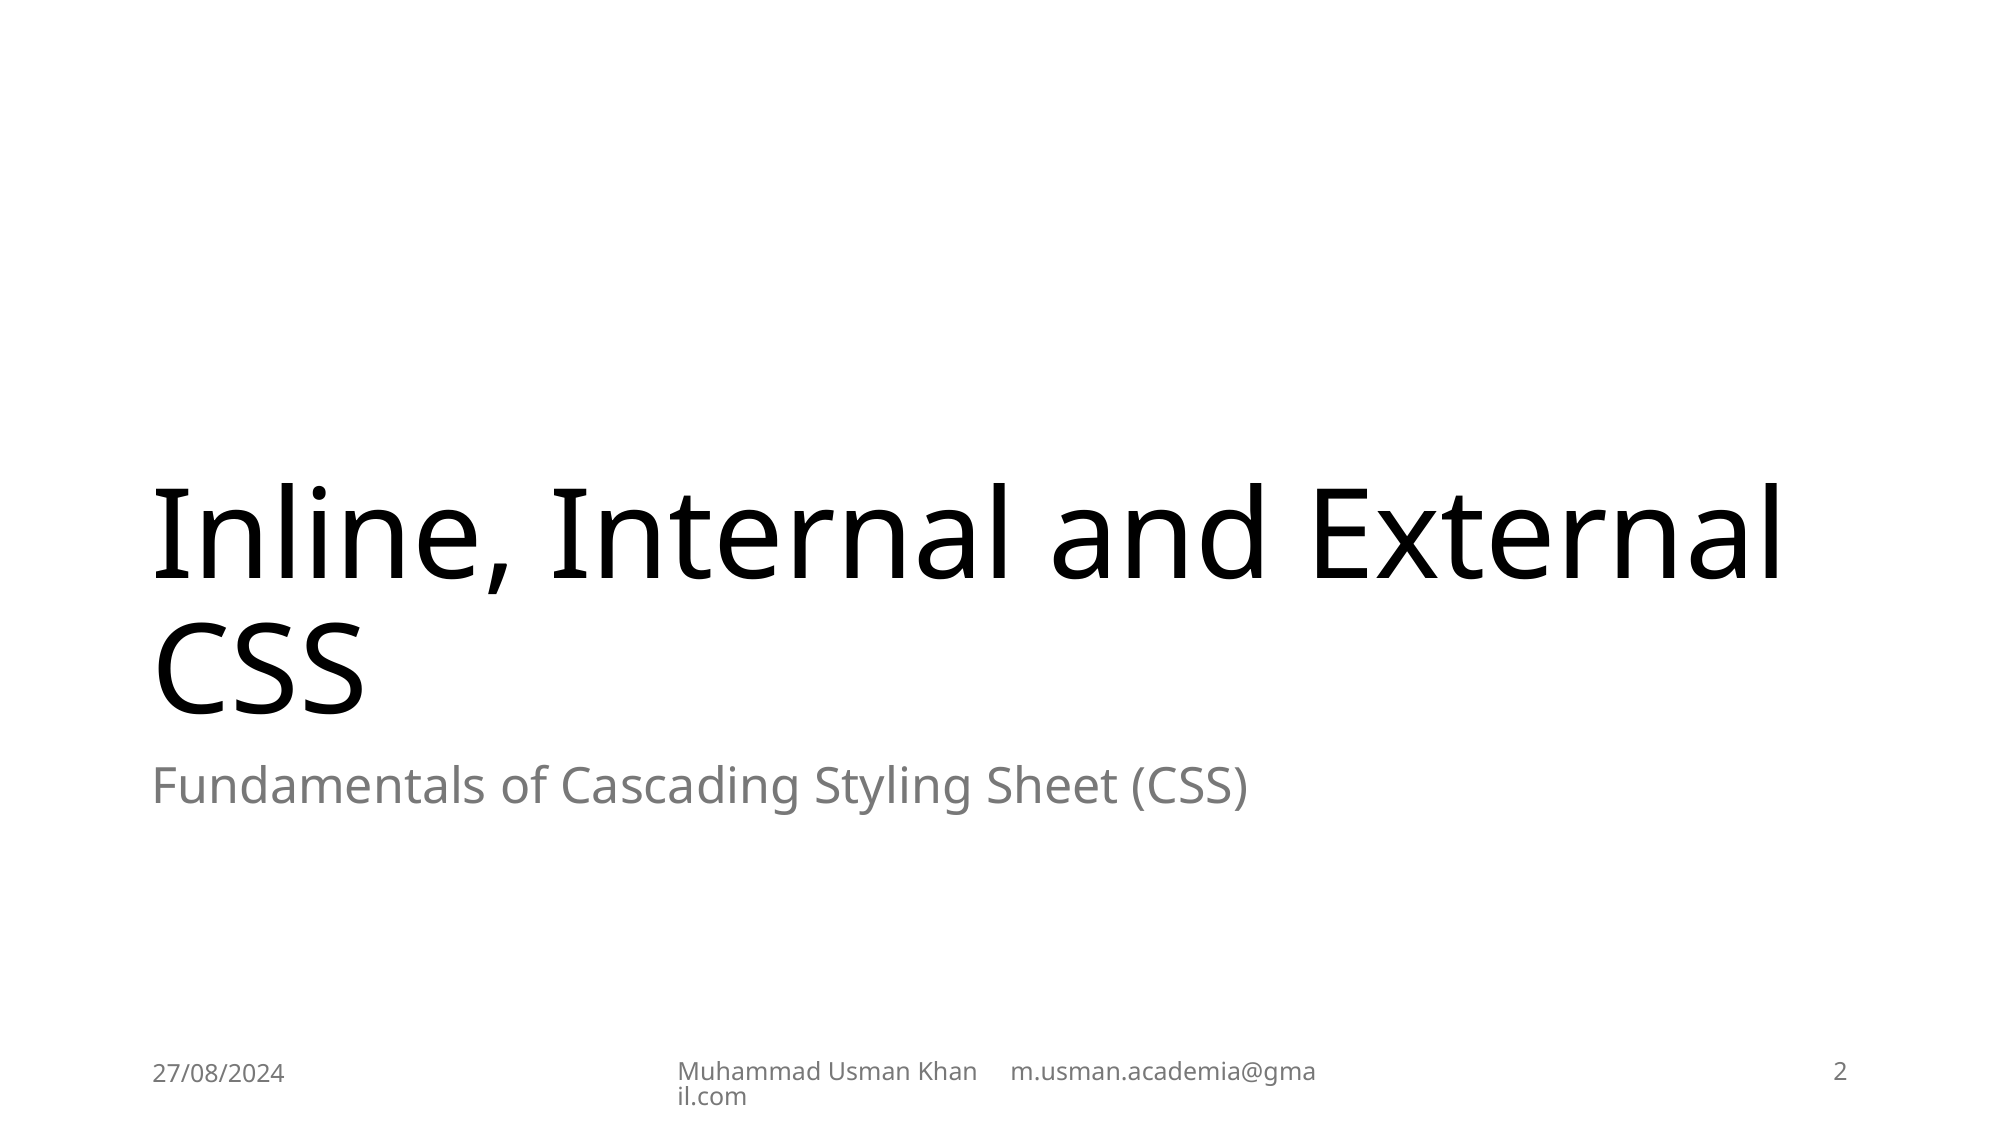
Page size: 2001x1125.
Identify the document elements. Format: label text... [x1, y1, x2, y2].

title Inline, Internal and External CSS [136, 280, 1862, 749]
slide_number 2 [1412, 1042, 1863, 1103]
footer Muhammad Usman Khan m.usman.academia@gmail.com [662, 1042, 1338, 1103]
list Fundamentals of Cascading Styling Sheet (CSS) [136, 752, 1862, 999]
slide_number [137, 1042, 588, 1103]
